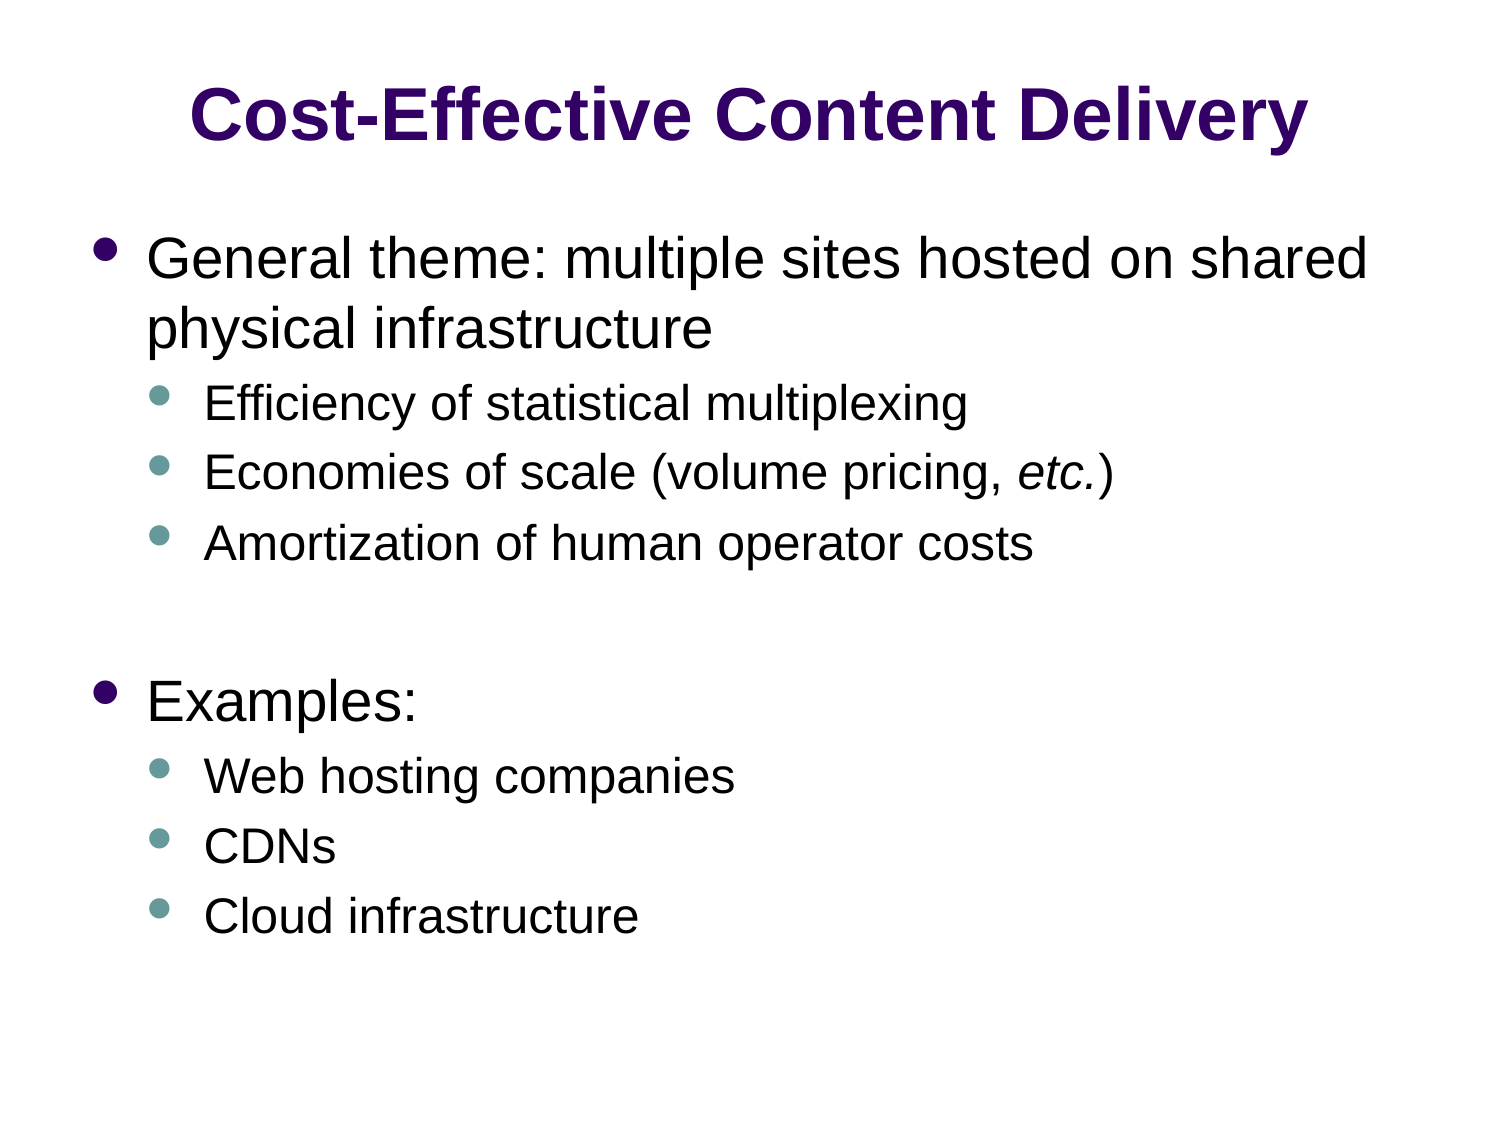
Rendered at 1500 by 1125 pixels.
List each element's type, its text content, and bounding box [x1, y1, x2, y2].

title Cost-Effective Content Delivery [0, 20, 1500, 163]
list General theme: multiple sites hosted on shared physical infrastructure Efficiency of statistical multiplexing Economies of scale (volume pricing, etc.) Amortization of human operator costs Examples: Web hosting companies CDNs Cloud infrastructure [75, 212, 1475, 1006]
